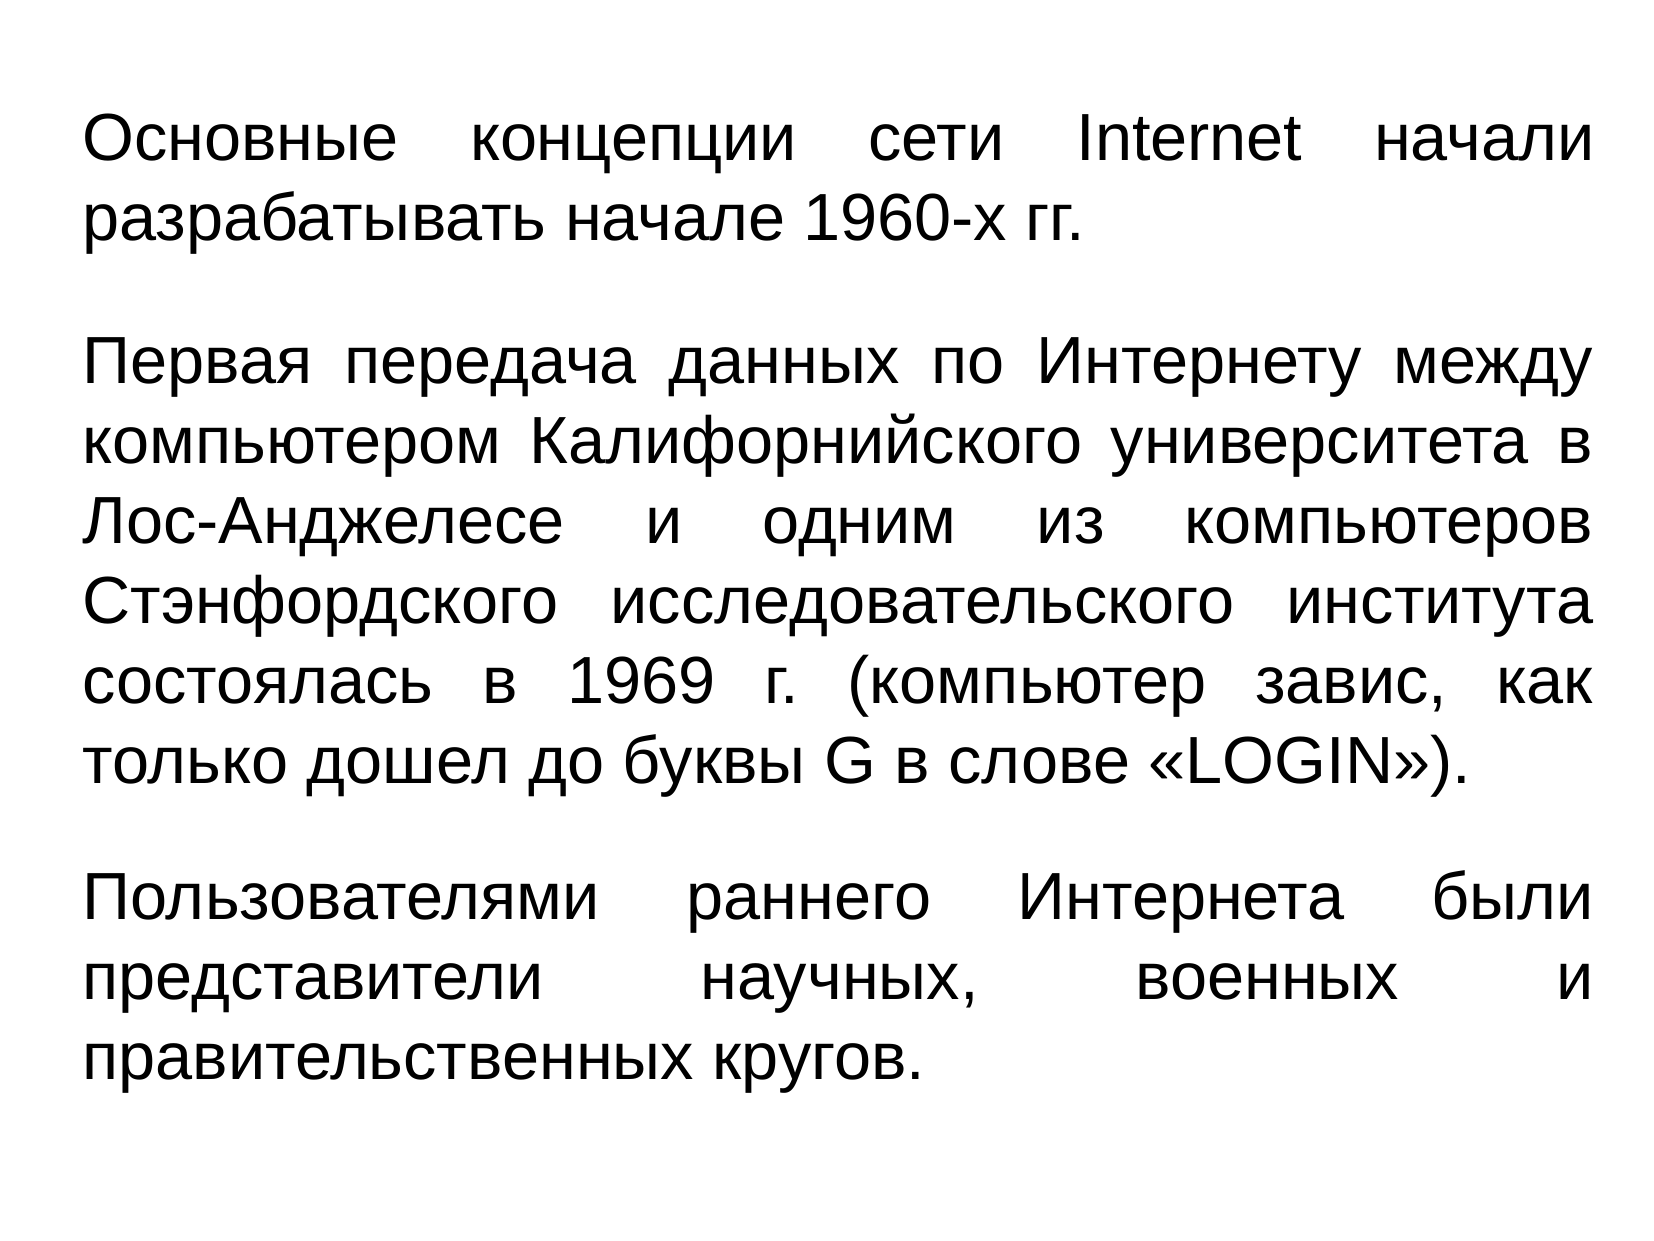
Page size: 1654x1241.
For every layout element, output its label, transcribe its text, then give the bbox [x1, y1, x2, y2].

text_box Основные концепции сети Internet начали разрабатывать начале 1960-х гг. [82, 93, 1595, 254]
text_box Первая передача данных по Интернету между компьютером Калифорнийского университета в Лос-Анджелесе и одним из компьютеров Стэнфордского исследовательского института состоялась в 1969 г. (компьютер завис, как только дошел до буквы G в слове «LOGIN»). [82, 317, 1595, 798]
text_box Пользователями раннего Интернета были представители научных, военных и правительственных кругов. [82, 852, 1595, 1093]
